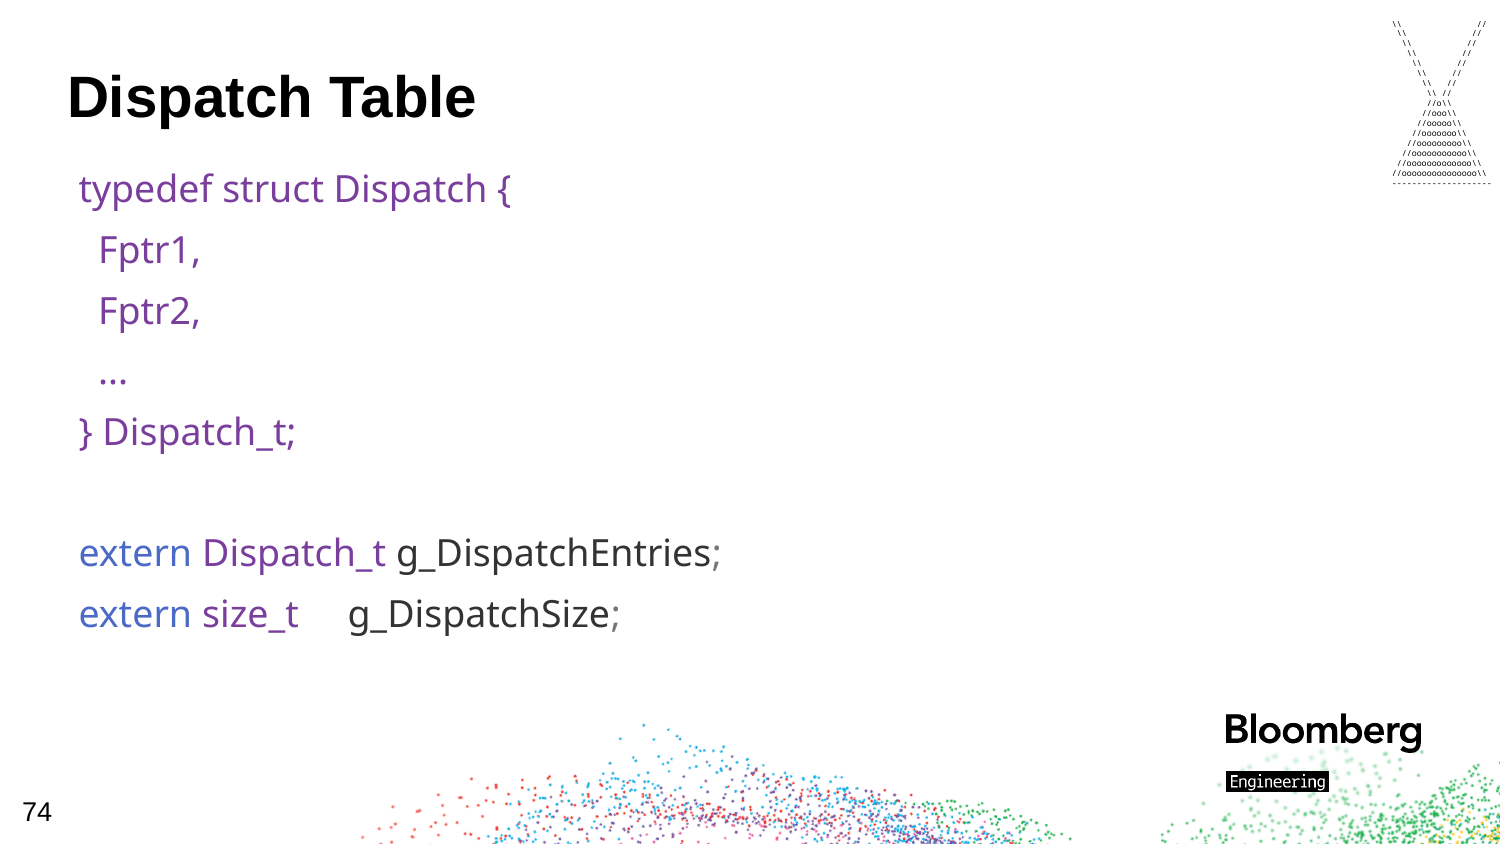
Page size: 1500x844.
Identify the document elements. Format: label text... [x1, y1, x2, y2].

list typedef struct Dispatch { Fptr1, Fptr2, ... } Dispatch_t; extern Dispatch_t g_DispatchEntries; extern size_t g_DispatchSize; [67, 143, 1479, 667]
slide_number 74 [0, 779, 68, 844]
picture [337, 713, 1500, 844]
title Dispatch Table [67, 58, 1346, 120]
text_box \\ // \\ // \\ // \\ // \\ // \\ // \\ // \\ // //o\\ //ooo\\ //ooooo\\ //ooooooo\\ //ooooooooo\\ //ooooooooooo\\ //ooooooooooooo\\ //ooooooooooooooo\\ -------------------- [1377, 11, 1500, 196]
